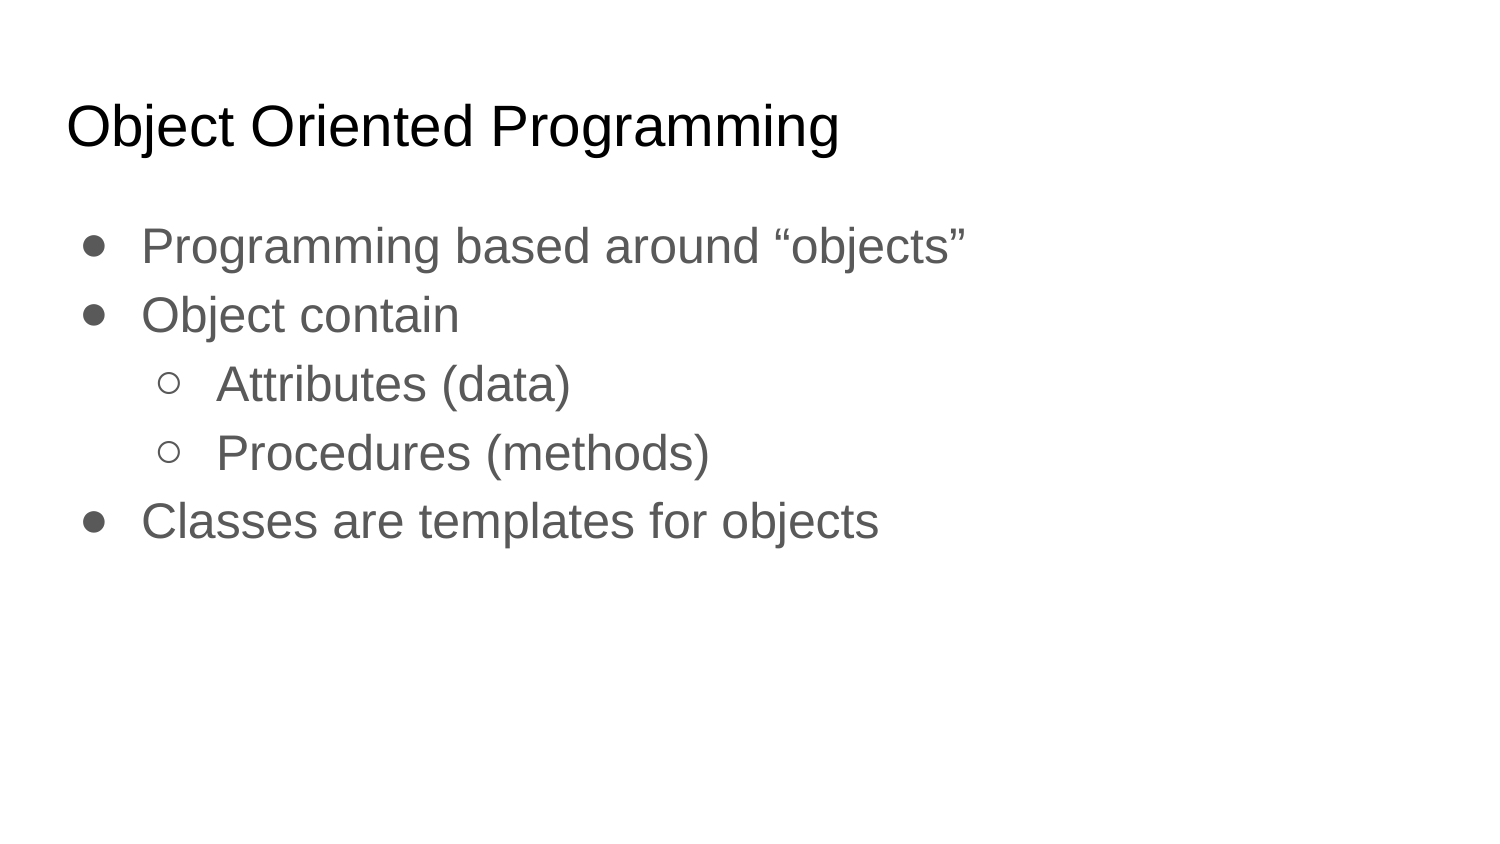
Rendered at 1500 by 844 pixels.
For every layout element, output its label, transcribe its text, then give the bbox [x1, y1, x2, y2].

list Programming based around “objects” Object contain Attributes (data) Procedures (methods) Classes are templates for objects [51, 189, 1449, 750]
title Object Oriented Programming [51, 72, 1449, 167]
